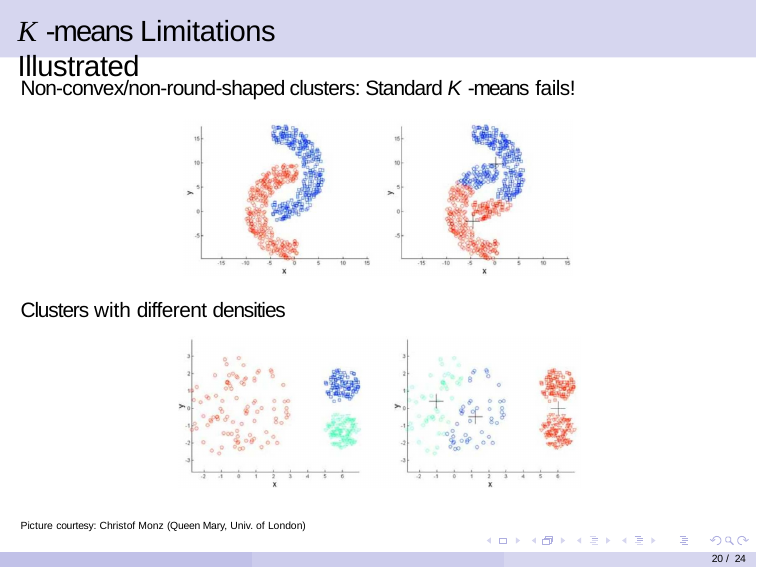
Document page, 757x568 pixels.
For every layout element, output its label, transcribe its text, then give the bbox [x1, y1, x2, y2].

text_box Clusters with different densities [18, 294, 295, 322]
text_box [183, 119, 573, 276]
text_box Non-convex/non-round-shaped clusters: Standard K -means fails! [18, 72, 587, 100]
text_box Picture courtesy: Christof Monz (Queen Mary, Univ. of London) [18, 516, 322, 532]
slide_number 20 / 24 [707, 552, 749, 568]
text_box [178, 336, 581, 488]
text_box K -means Limitations Illustrated [15, 9, 406, 83]
